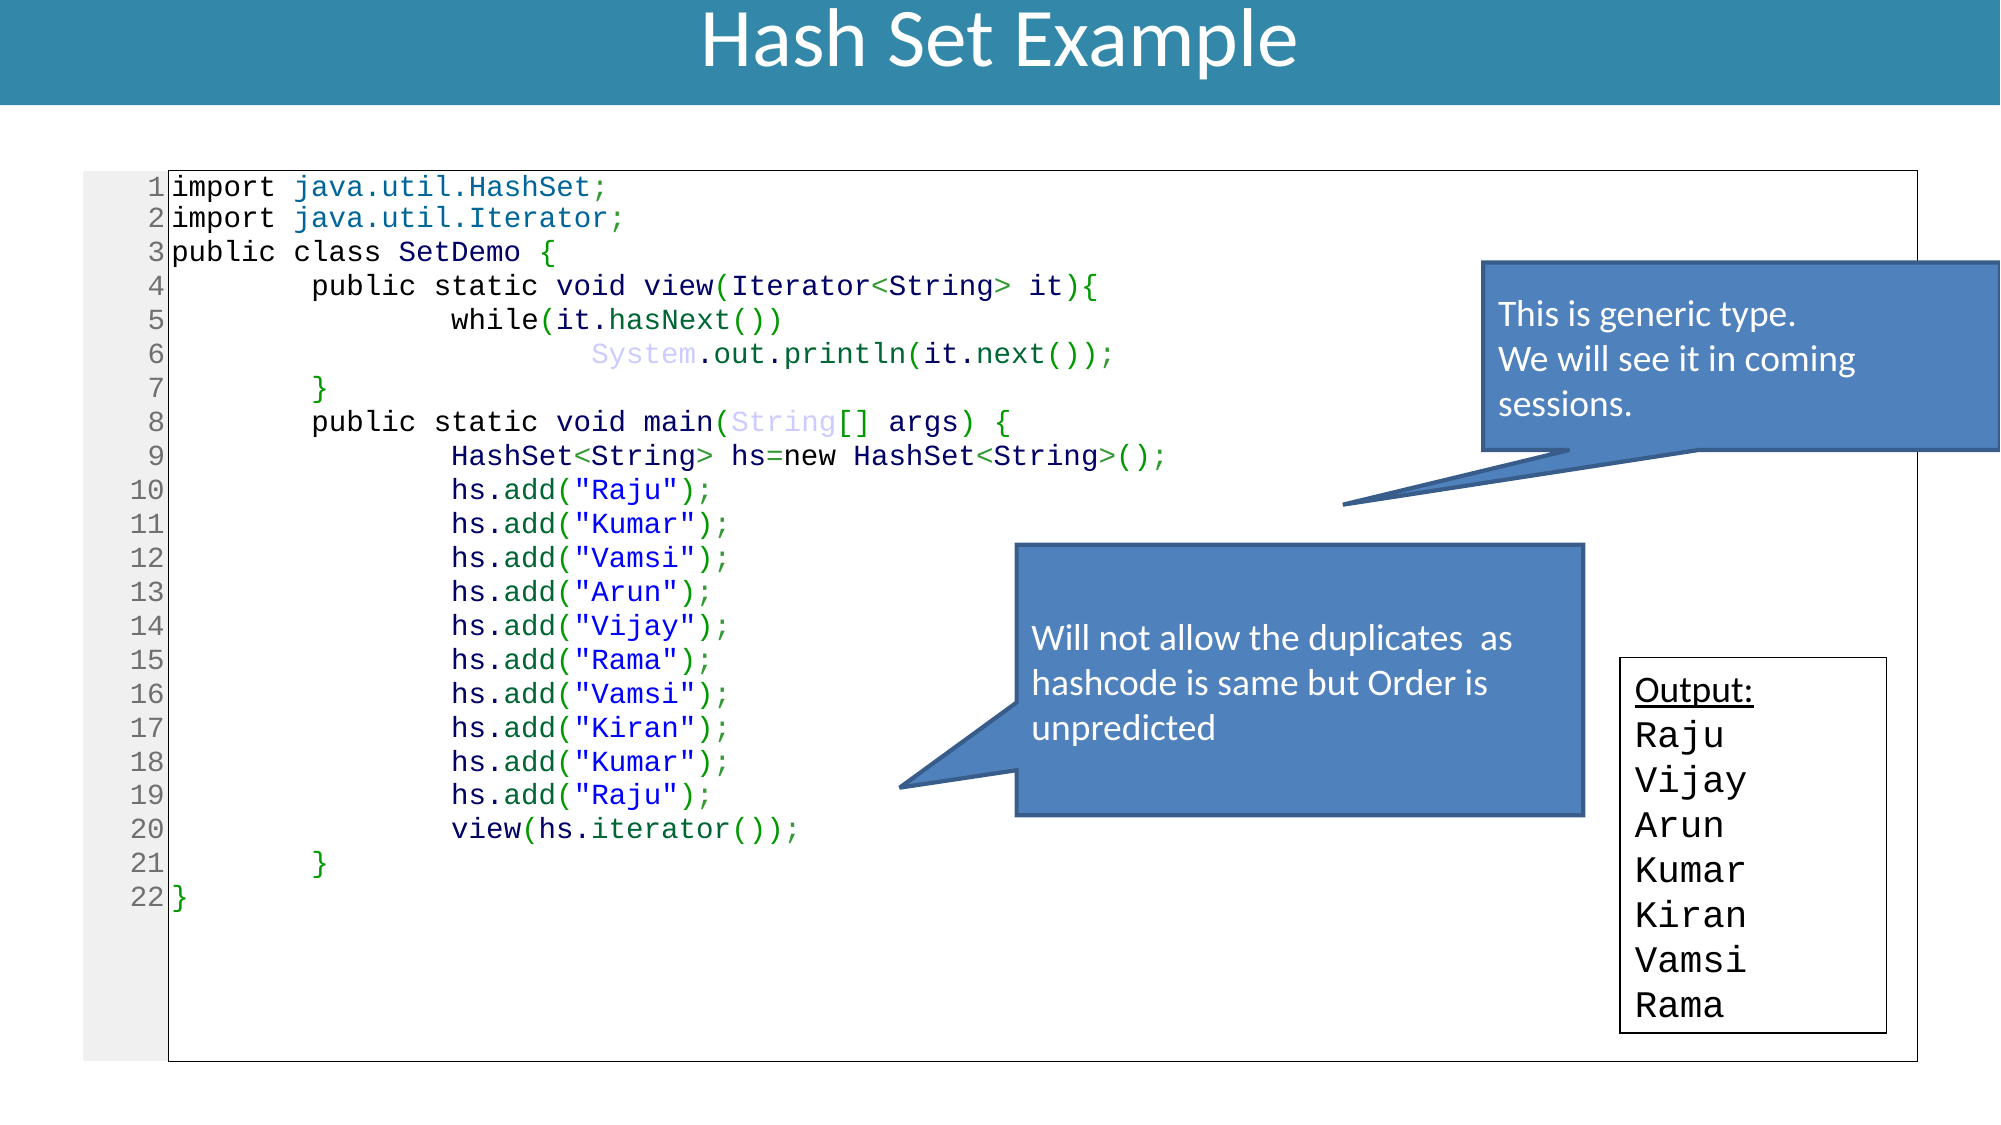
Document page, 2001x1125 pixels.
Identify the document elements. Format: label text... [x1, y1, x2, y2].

text_box This is generic type. We will see it in coming sessions. [1342, 262, 2000, 505]
text_box Hash Set Example [0, 0, 2000, 106]
text_box Will not allow the duplicates as hashcode is same but Order is unpredicted [899, 544, 1584, 816]
table_header import java.util.HashSet; import java.util.Iterator; public class SetDemo { public static void view(Iterator<String> it){ while(it.hasNext()) System.out.println(it.next()); } public static void main(String[] args) { HashSet<String> hs=new HashSet<String>(); hs.add("Raju"); hs.add("Kumar"); hs.add("Vamsi"); hs.add("Arun"); hs.add("Vijay"); hs.add("Rama"); hs.add("Vamsi"); hs.add("Kiran"); hs.add("Kumar"); hs.add("Raju"); view(hs.iterator()); } } [169, 171, 1917, 1061]
text_box Output: Raju Vijay Arun Kumar Kiran Vamsi Rama [1620, 657, 1887, 1033]
table_header 1 2 3 4 5 6 7 8 9 10 11 12 13 14 15 16 17 18 19 20 21 22 [83, 171, 168, 1061]
